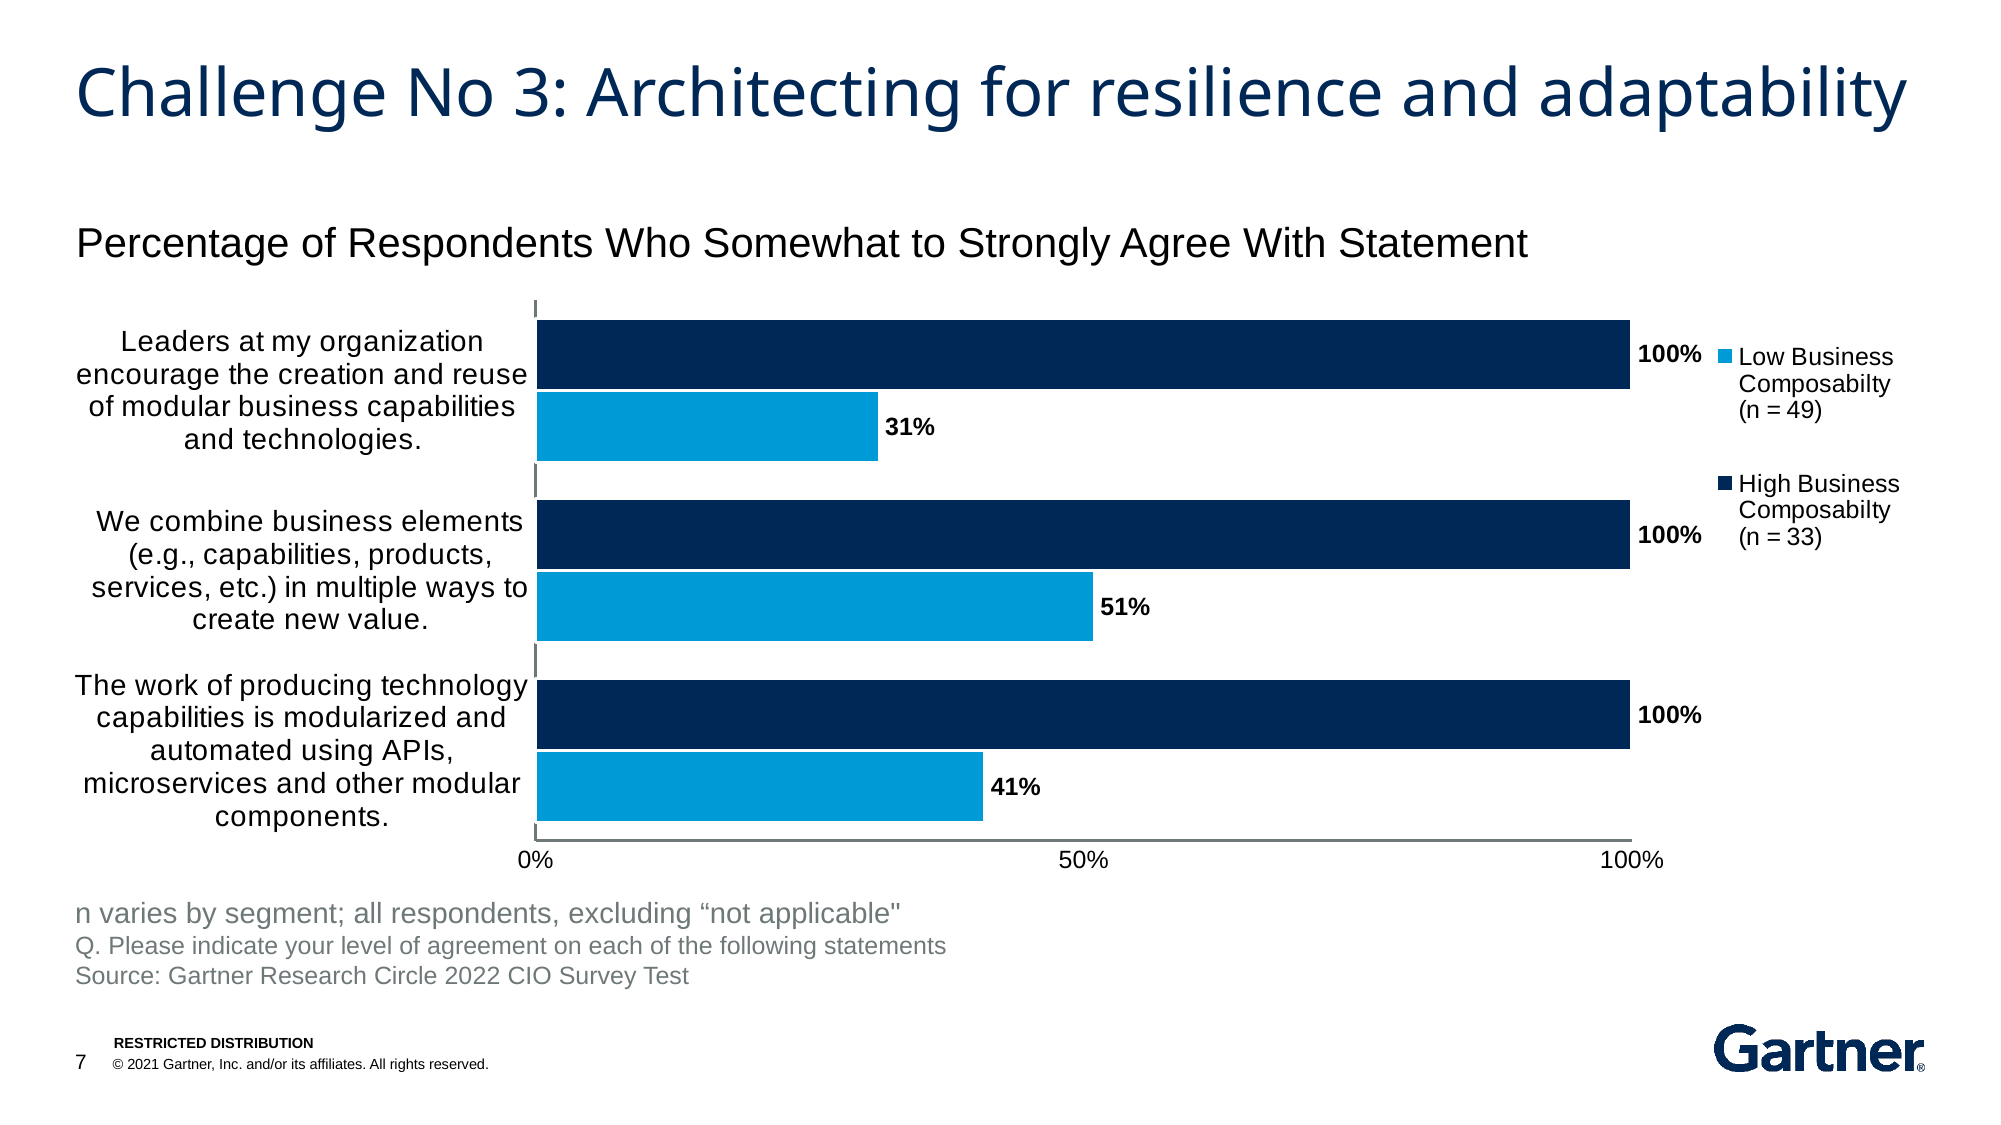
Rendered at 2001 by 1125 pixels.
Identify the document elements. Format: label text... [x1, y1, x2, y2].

chart [74, 296, 1924, 902]
text_box Percentage of Respondents Who Somewhat to Strongly Agree With Statement [75, 221, 1926, 275]
picture [1714, 1024, 1925, 1072]
text_box n varies by segment; all respondents, excluding “not applicable" Q. Please indicate your level of agreement on each of the following statements Source: Gartner Research Circle 2022 CIO Survey Test [75, 894, 1926, 994]
title Challenge No 3: Architecting for resilience and adaptability [75, 59, 1925, 134]
